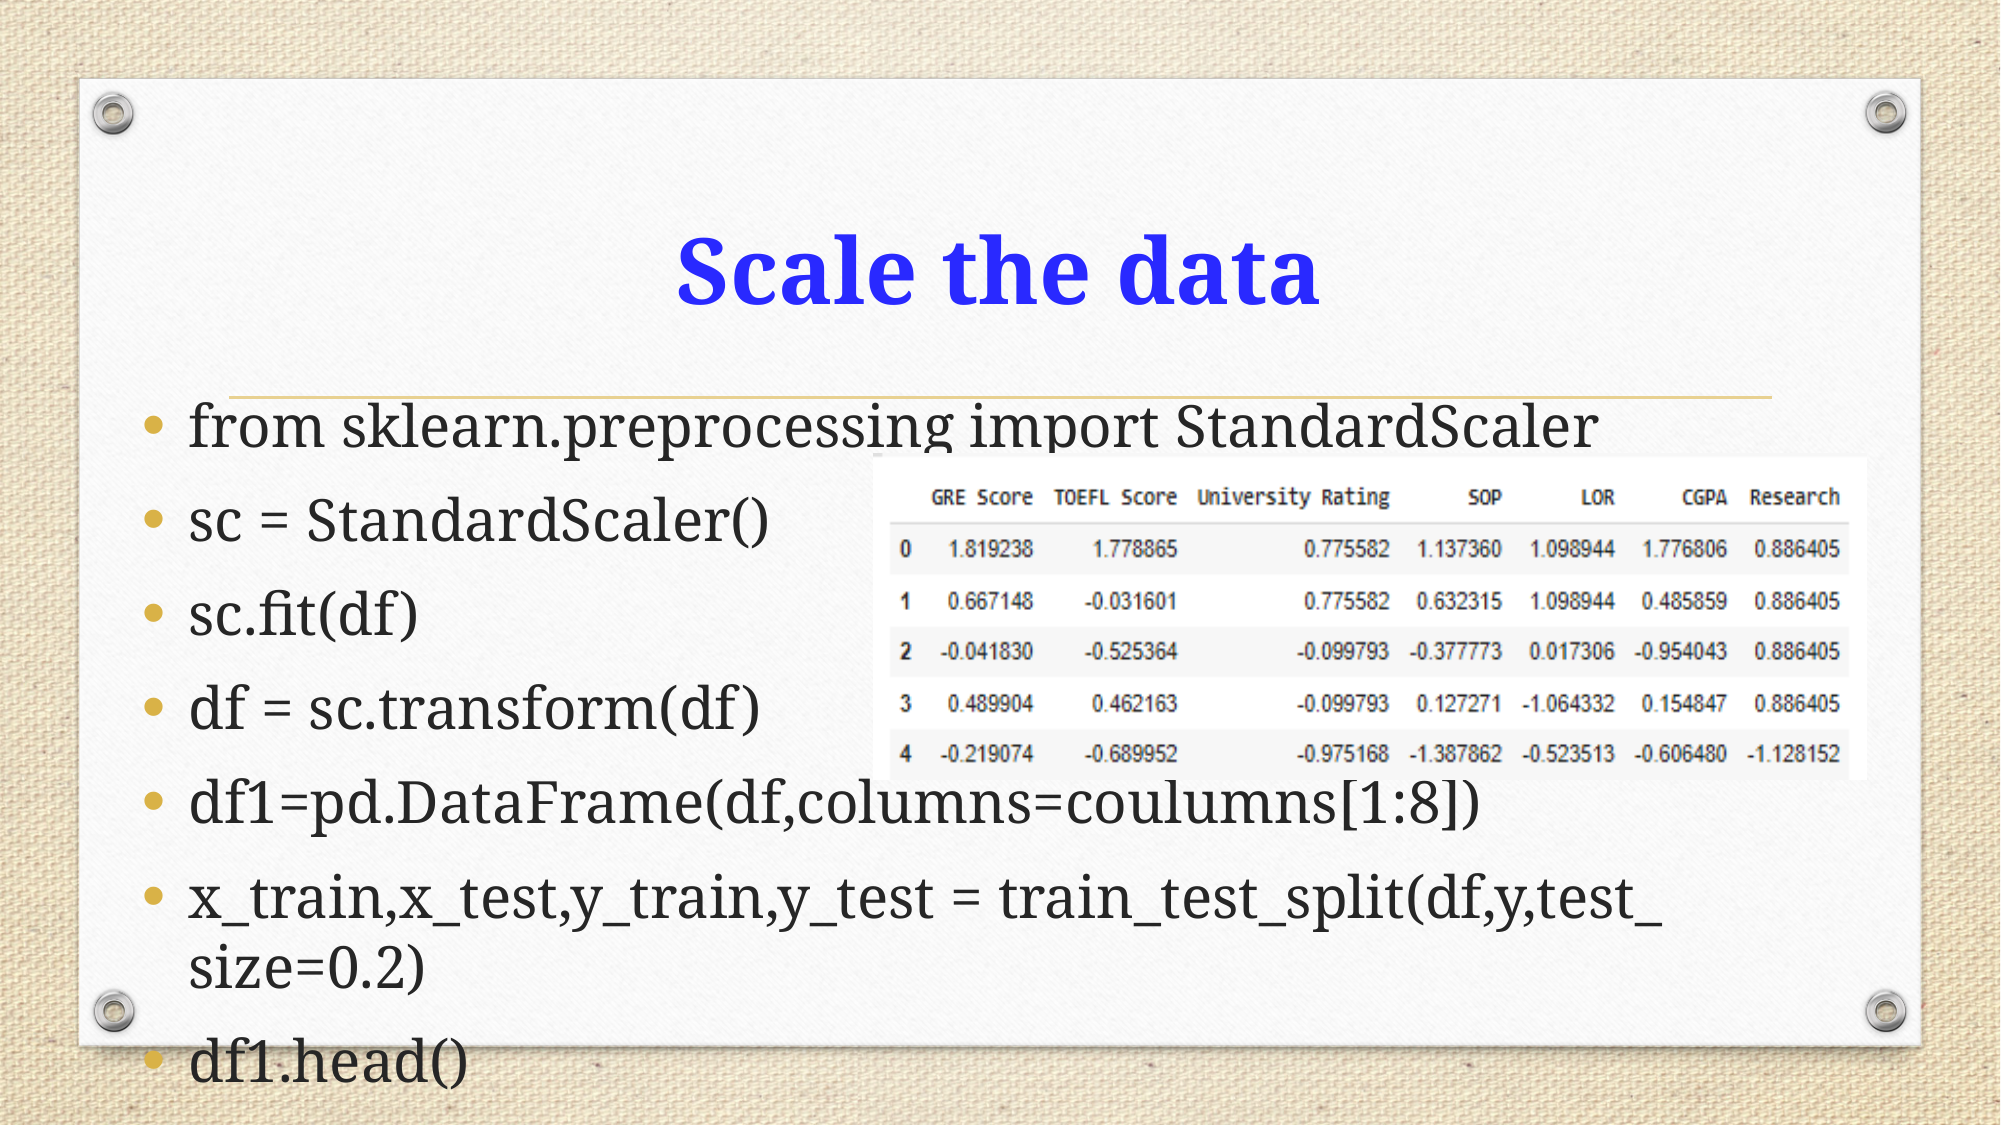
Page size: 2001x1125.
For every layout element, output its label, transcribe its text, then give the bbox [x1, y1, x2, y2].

title Scale the data [212, 161, 1788, 375]
picture [0, 0, 2001, 1125]
list from sklearn.preprocessing import StandardScaler sc = StandardScaler() sc.fit(df) df = sc.transform(df) df1=pd.DataFrame(df,columns=coulumns[1:8]) x_train,x_test,y_train,y_test = train_test_split(df,y,test_size=0.2) df1.head() [126, 381, 1702, 926]
